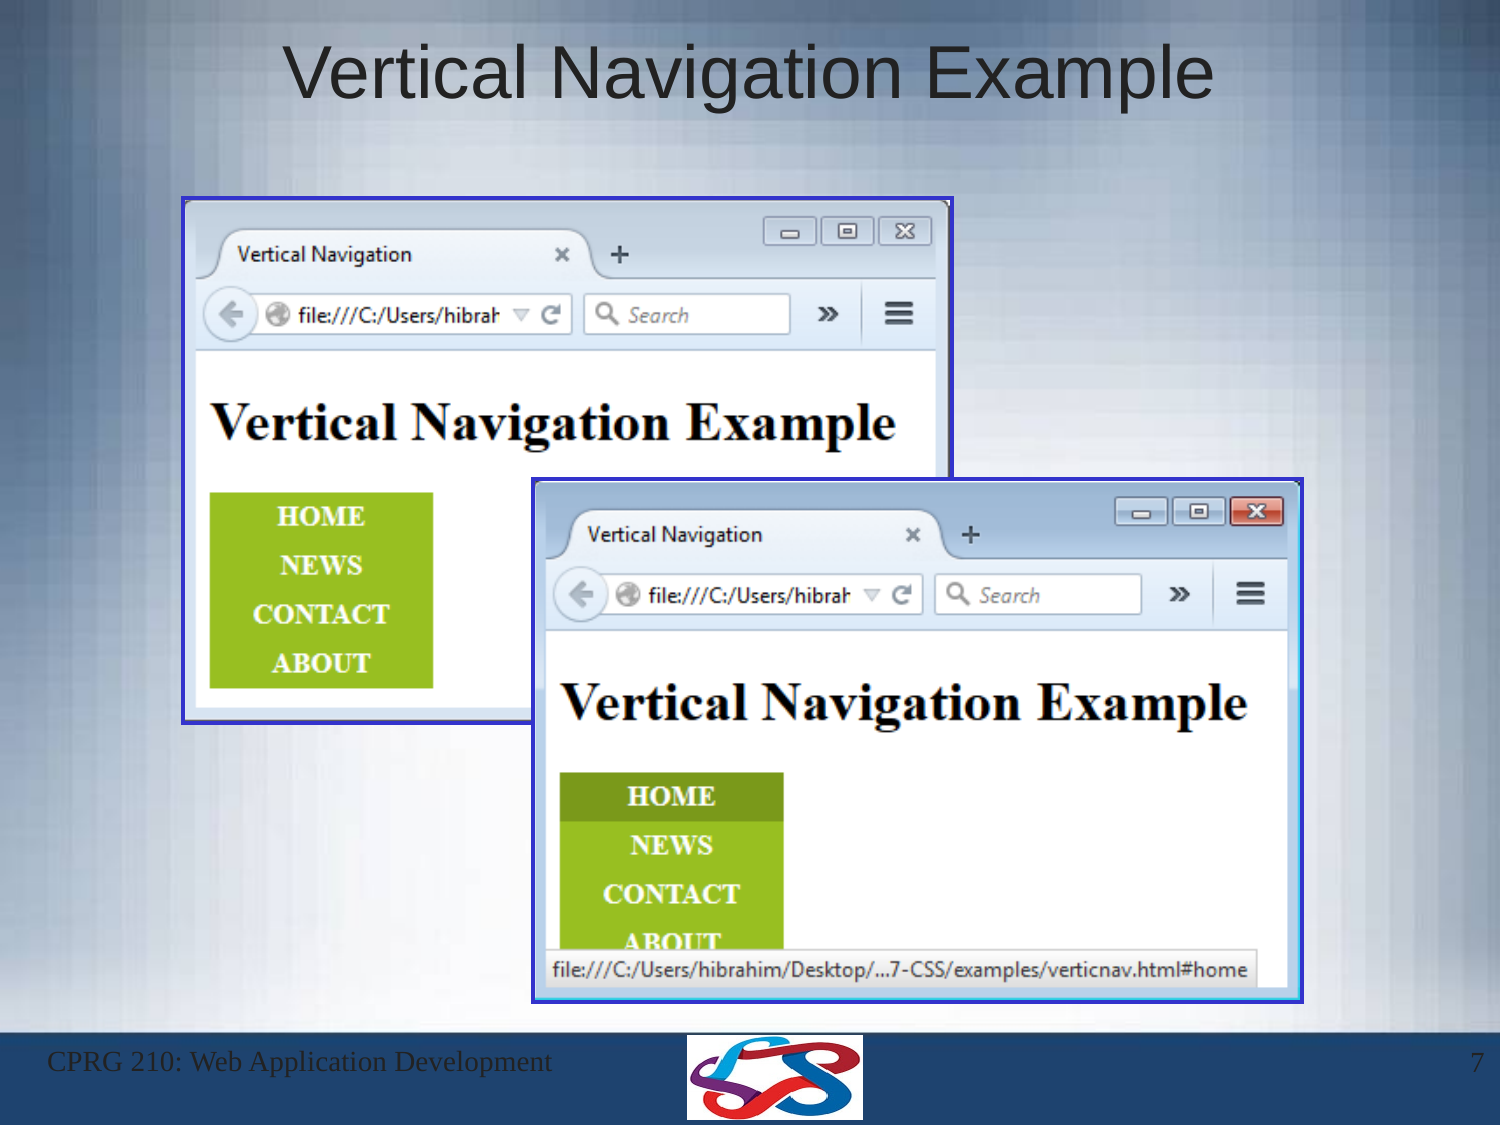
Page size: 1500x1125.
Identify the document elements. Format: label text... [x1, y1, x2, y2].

footer CPRG 210: Web Application Development [0, 1035, 600, 1111]
title Vertical Navigation Example [0, 0, 1500, 163]
picture [0, 163, 1500, 1125]
slide_number 7 [1187, 1035, 1500, 1111]
